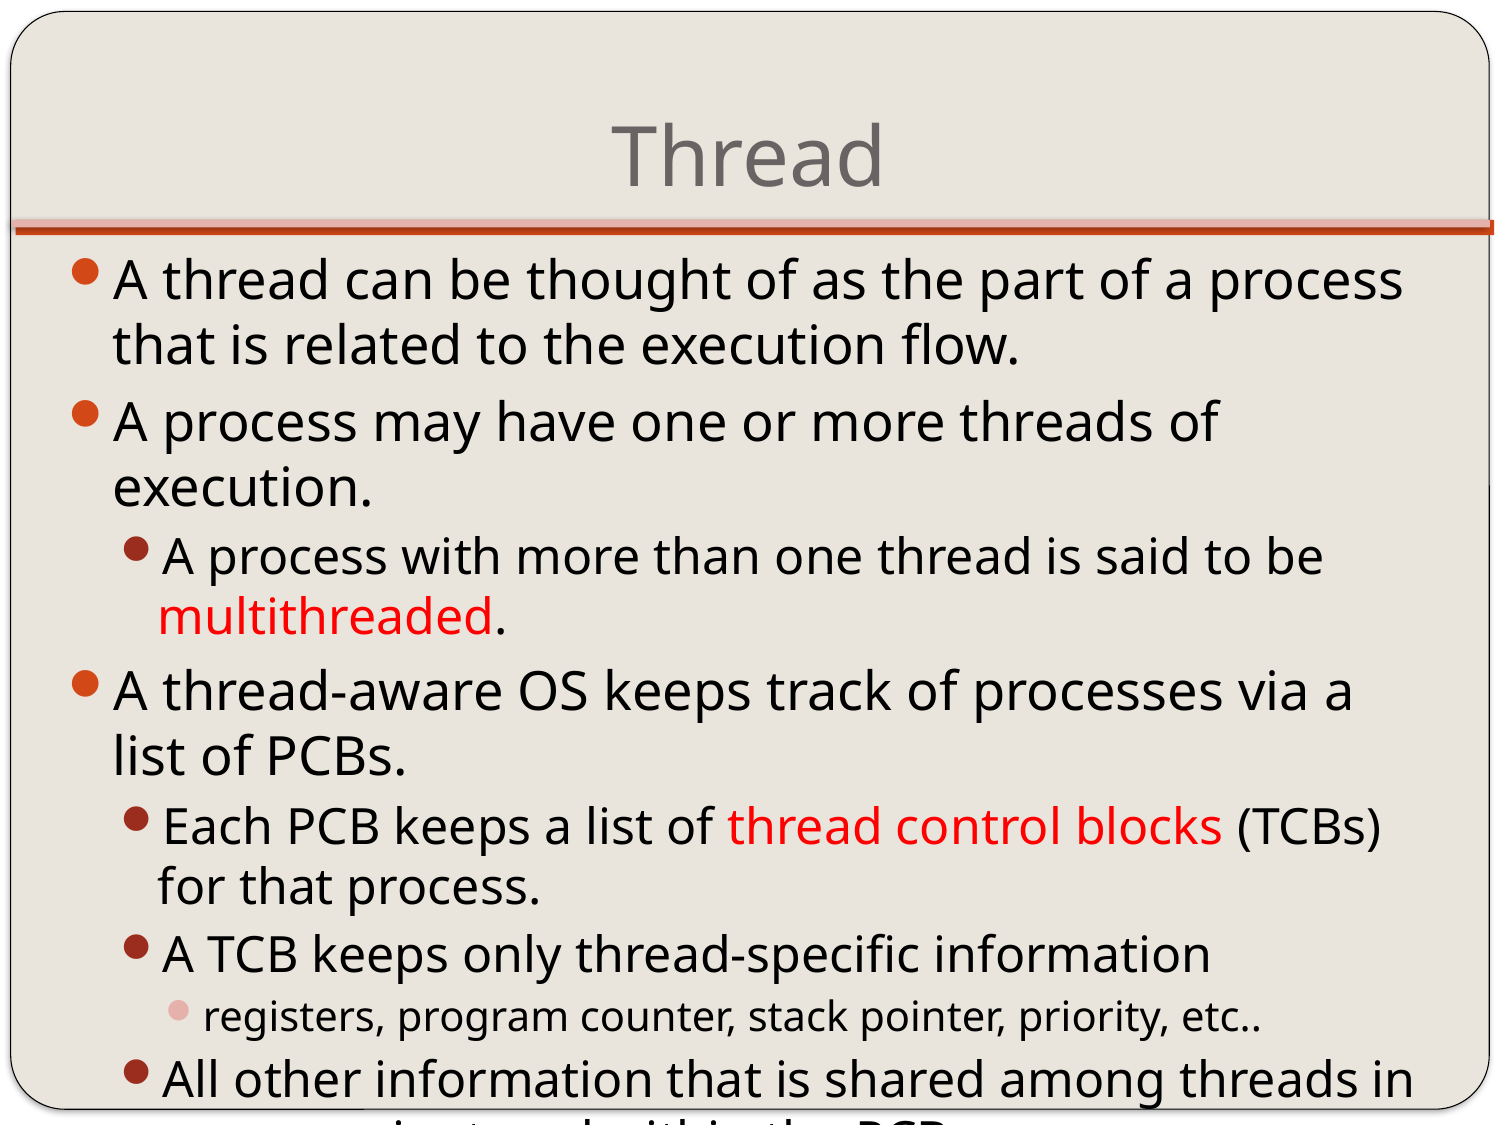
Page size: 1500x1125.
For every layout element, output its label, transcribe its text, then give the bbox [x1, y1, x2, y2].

list A thread can be thought of as the part of a process that is related to the execution flow. A process may have one or more threads of execution. A process with more than one thread is said to be multithreaded. A thread-aware OS keeps track of processes via a list of PCBs. Each PCB keeps a list of thread control blocks (TCBs) for that process. A TCB keeps only thread-specific information registers, program counter, stack pointer, priority, etc.. All other information that is shared among threads in a process is stored within the PCB. [53, 237, 1447, 988]
title Thread [112, 30, 1388, 219]
